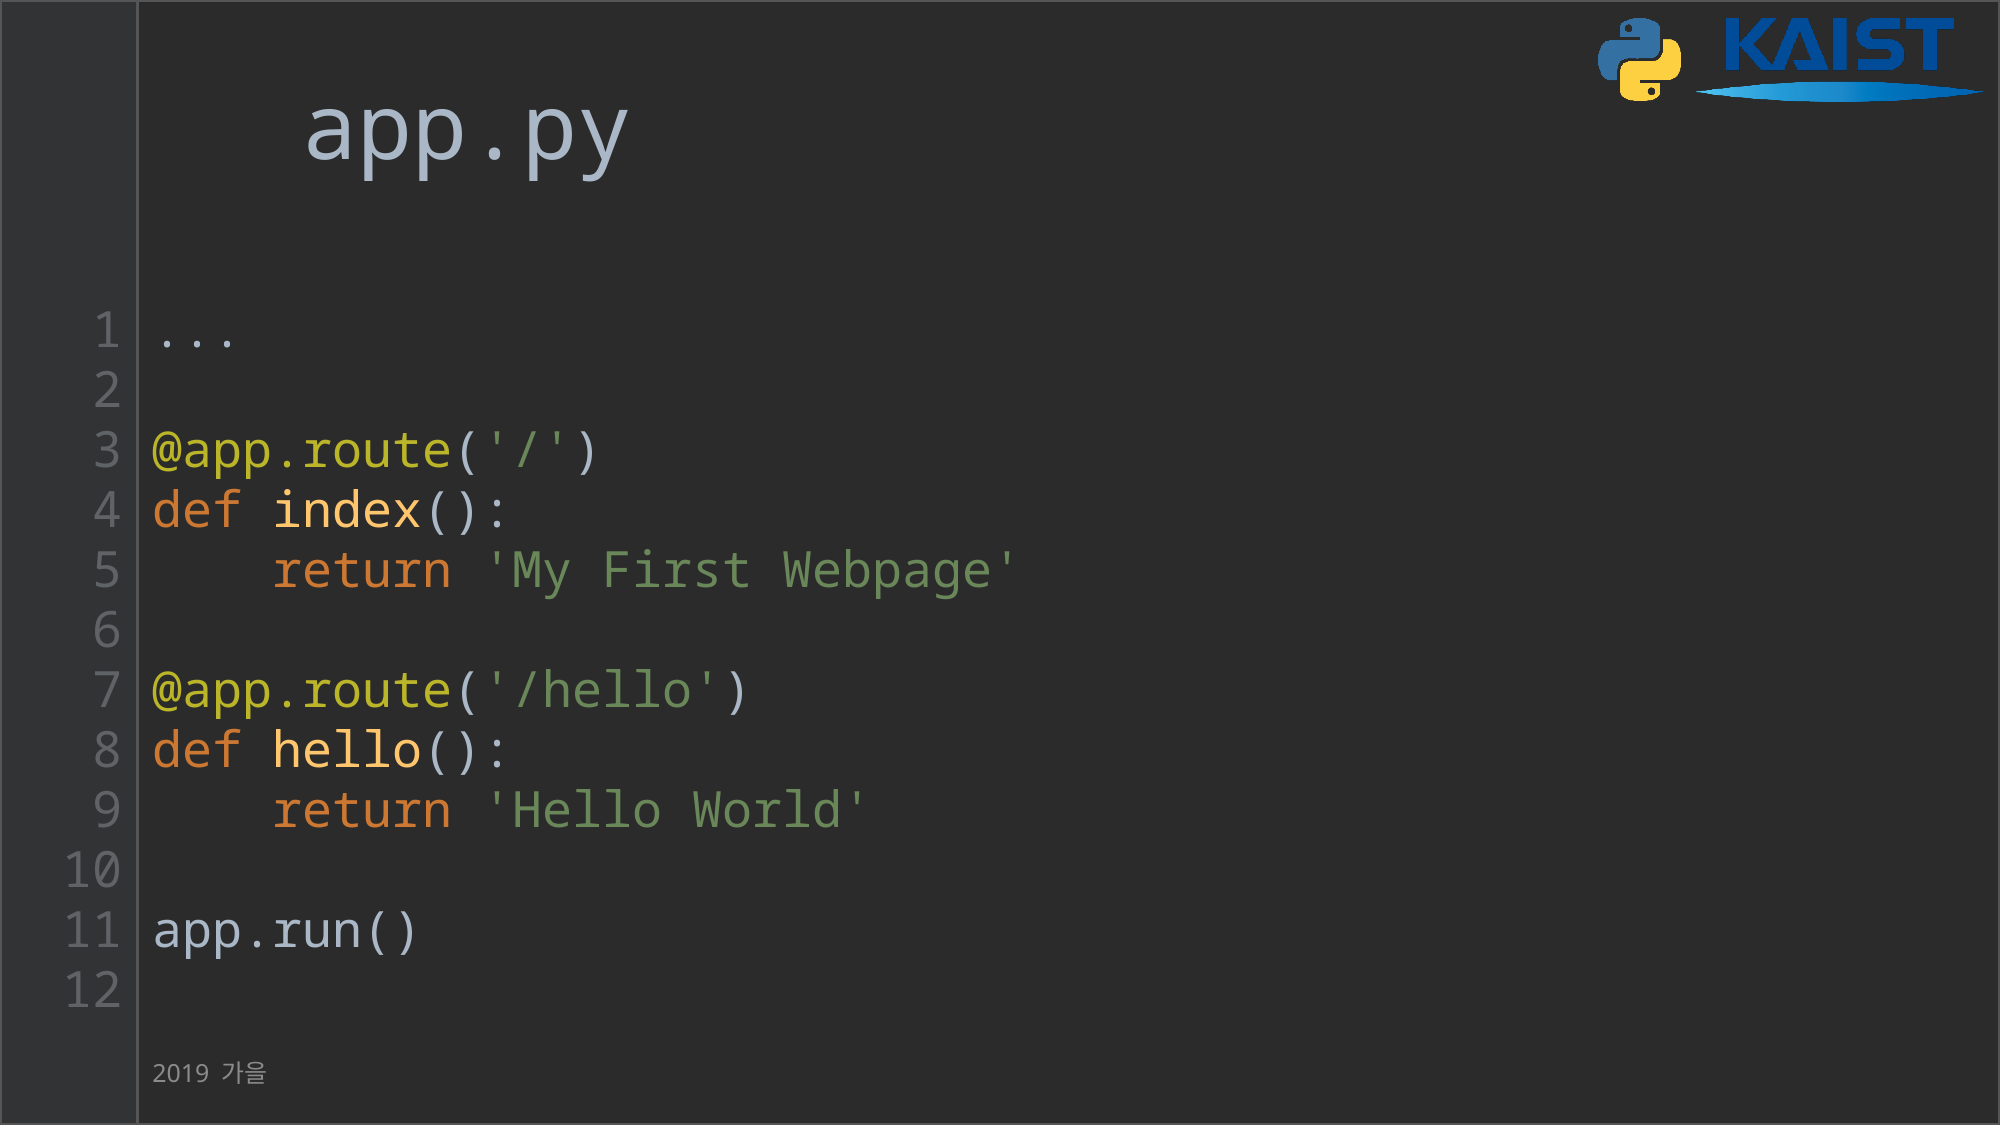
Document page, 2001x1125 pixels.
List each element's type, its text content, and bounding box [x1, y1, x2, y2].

slide_number 2019 가을 [138, 1042, 588, 1103]
text_box 1 2 3 4 5 6 7 8 9 10 11 12 [0, 0, 138, 1125]
picture [1597, 18, 1681, 101]
text_box app.py ... @app.route('/') def index(): return 'My First Webpage' @app.route('/hello') def hello(): return 'Hello World' app.run() [138, 0, 2000, 1125]
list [1694, 18, 1985, 102]
